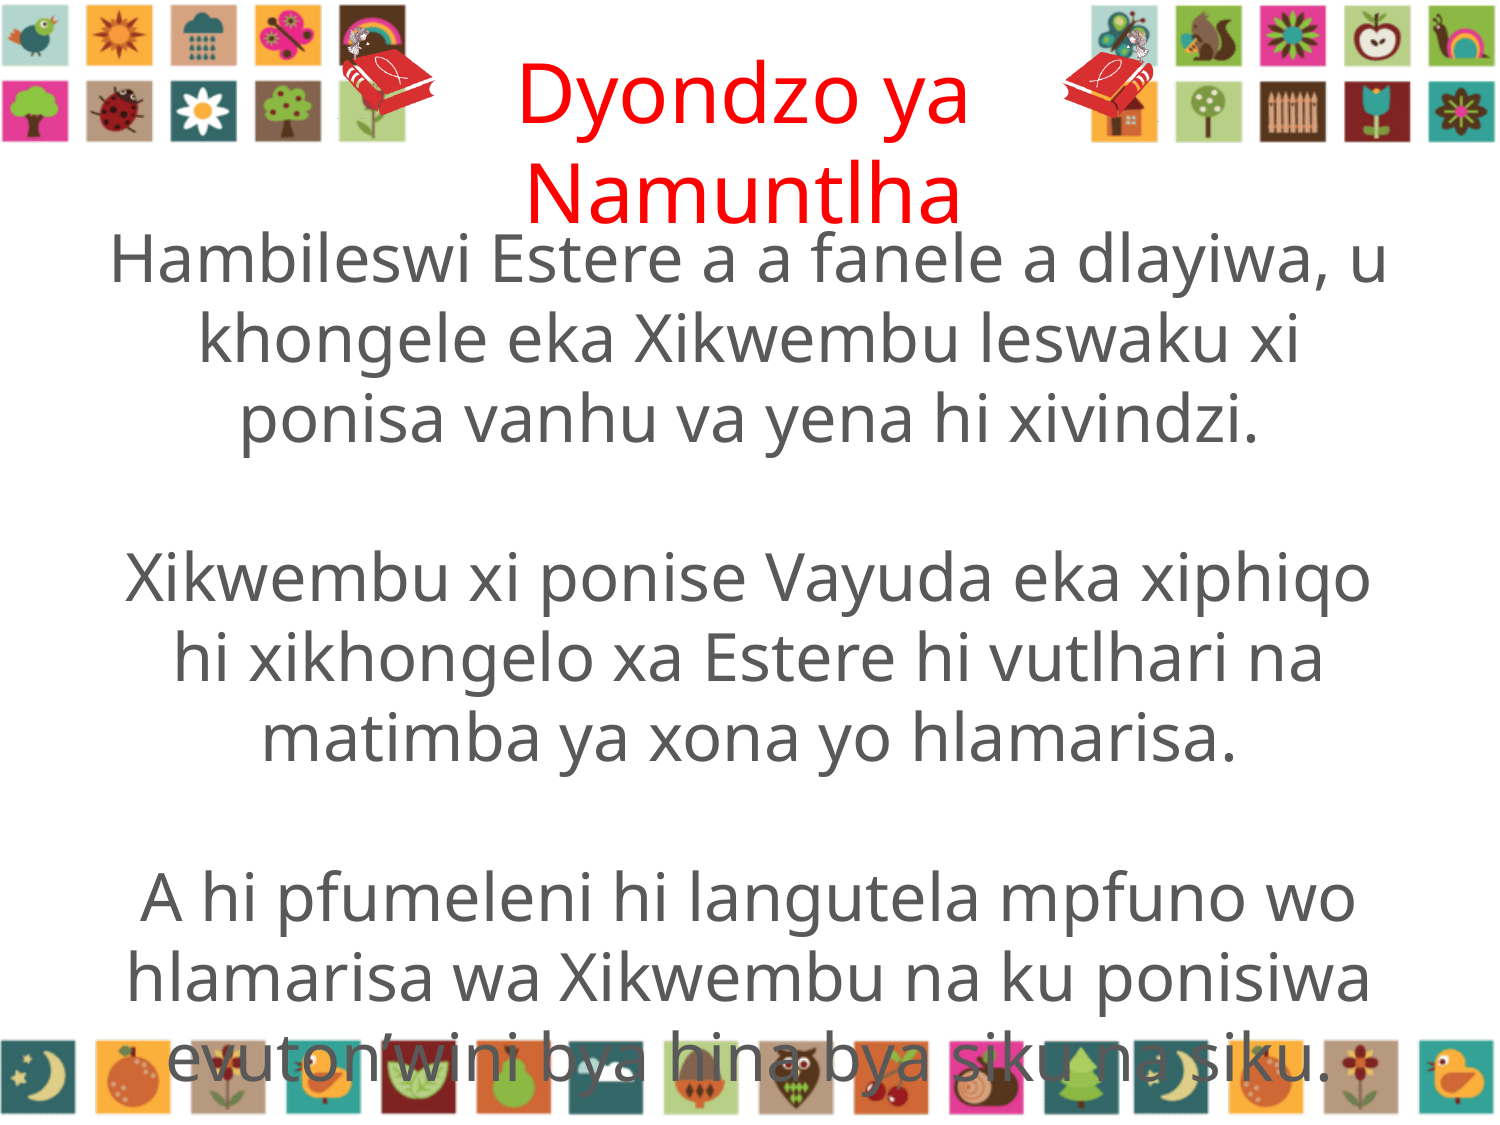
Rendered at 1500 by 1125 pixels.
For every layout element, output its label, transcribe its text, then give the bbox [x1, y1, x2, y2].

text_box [0, 1028, 1500, 1118]
text_box Hambileswi Estere a a fanele a dlayiwa, u khongele eka Xikwembu leswaku xi ponisa vanhu va yena hi xivindzi. Xikwembu xi ponise Vayuda eka xiphiqo hi xikhongelo xa Estere hi vutlhari na matimba ya xona yo hlamarisa. A hi pfumeleni hi langutela mpfuno wo hlamarisa wa Xikwembu na ku ponisiwa evuton’wini bya hina bya siku na siku. [76, 208, 1424, 1027]
picture [0, 3, 467, 150]
text_box Dyondzo ya Namuntlha [411, 32, 1077, 208]
picture [1031, 3, 1500, 150]
